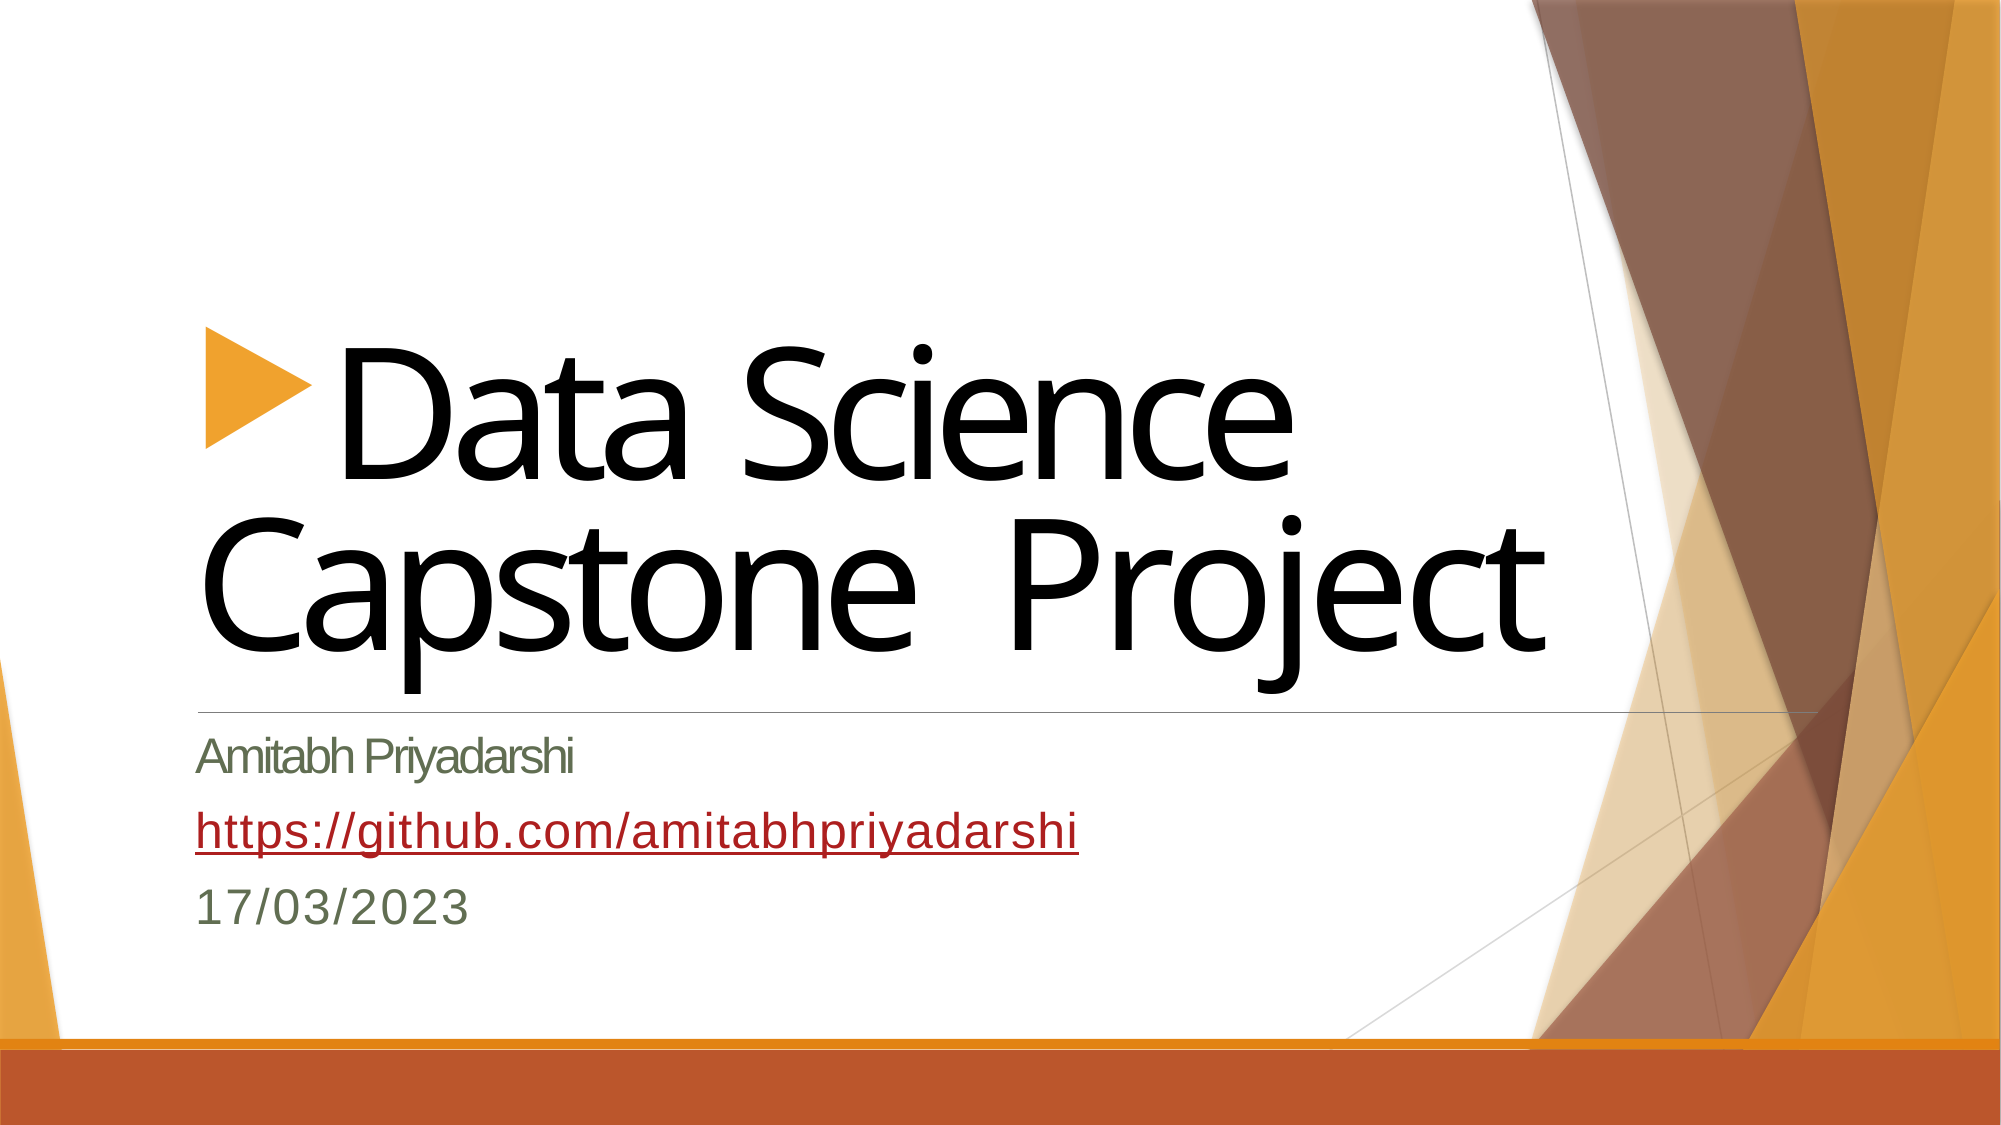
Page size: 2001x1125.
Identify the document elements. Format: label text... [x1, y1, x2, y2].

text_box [0, 1038, 2000, 1125]
list Data Science Capstone Project [192, 266, 1808, 983]
text_box Amitabh Priyadarshi https://github.com/amitabhpriyadarshi 17/03/2023 [192, 705, 1159, 935]
